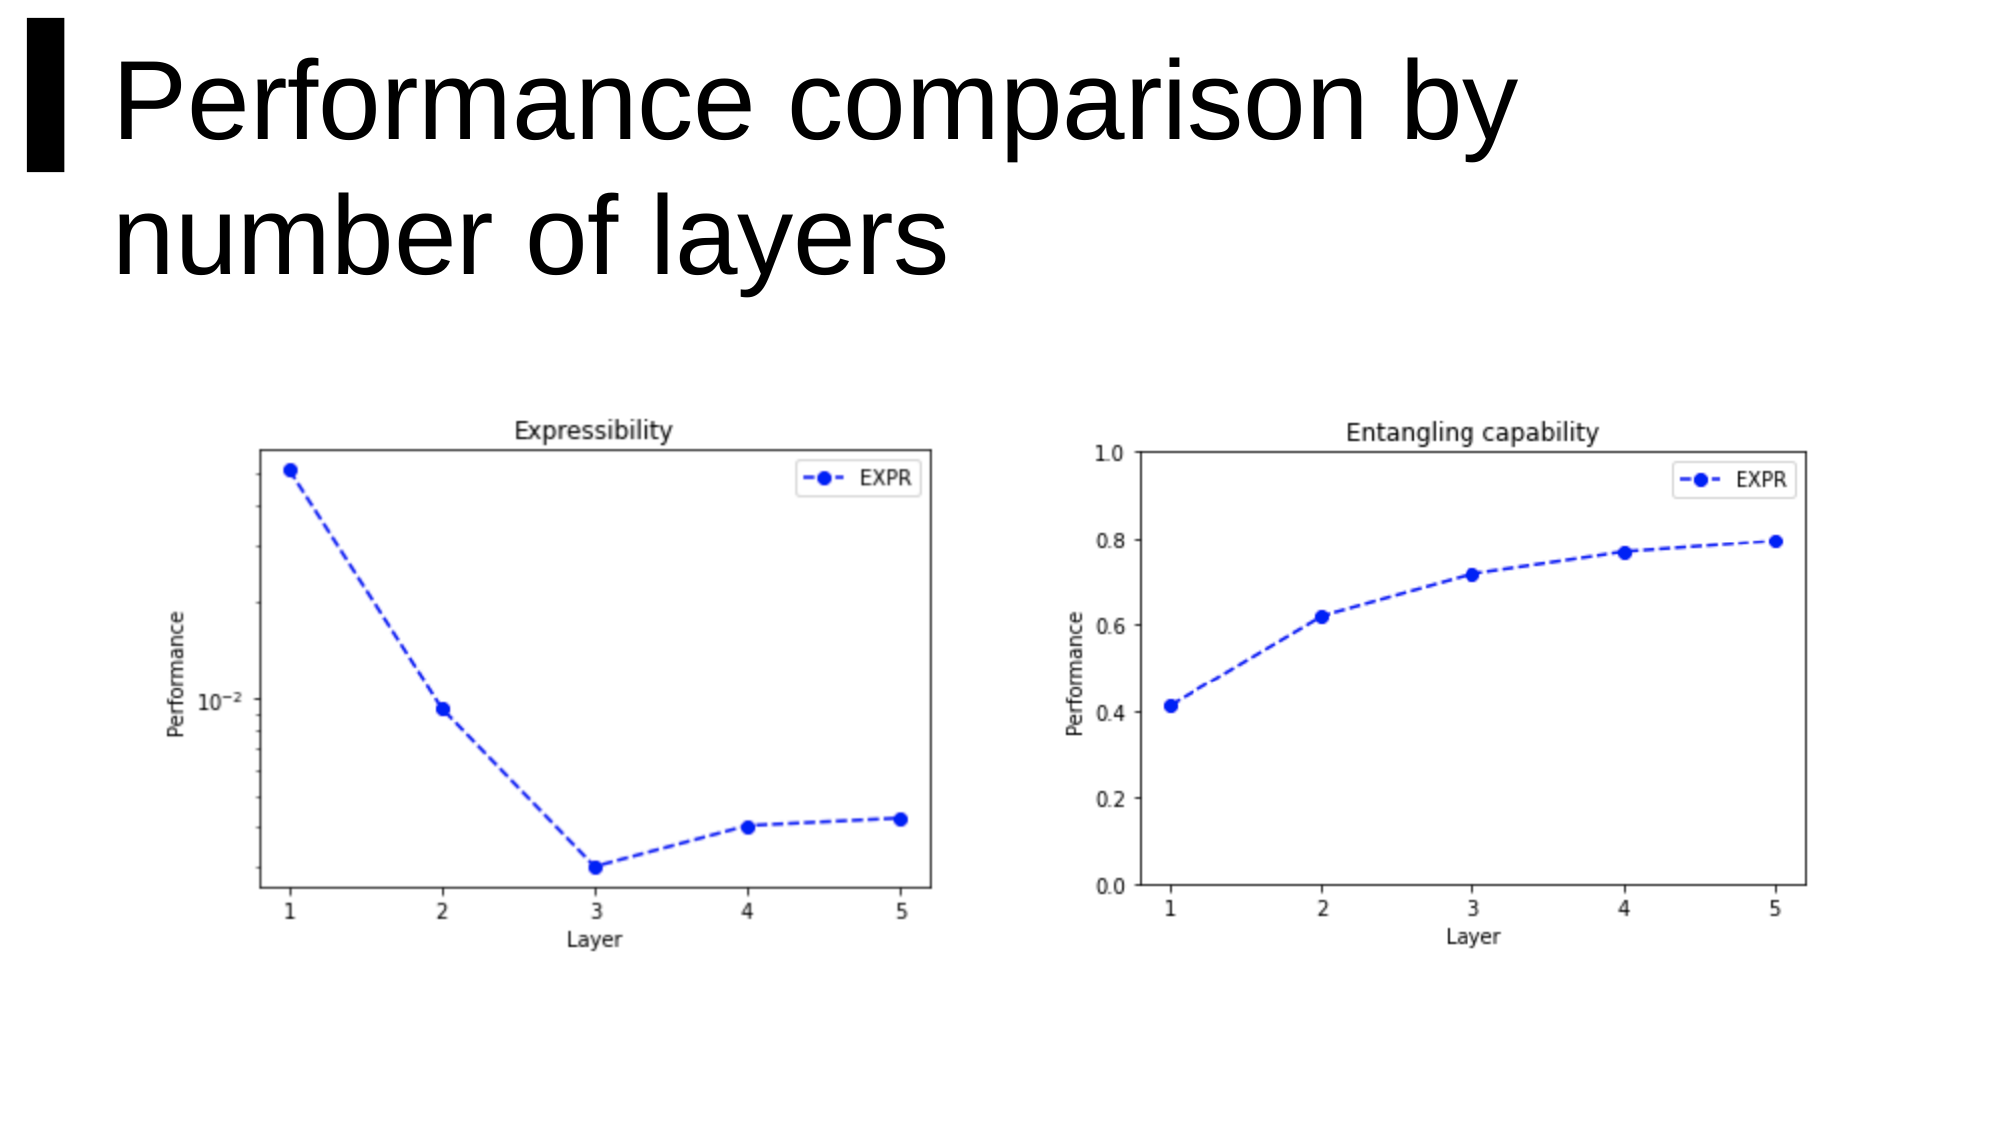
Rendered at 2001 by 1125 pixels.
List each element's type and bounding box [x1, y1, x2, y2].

picture [143, 403, 976, 961]
picture [1056, 403, 1880, 961]
text_box [26, 17, 1623, 306]
